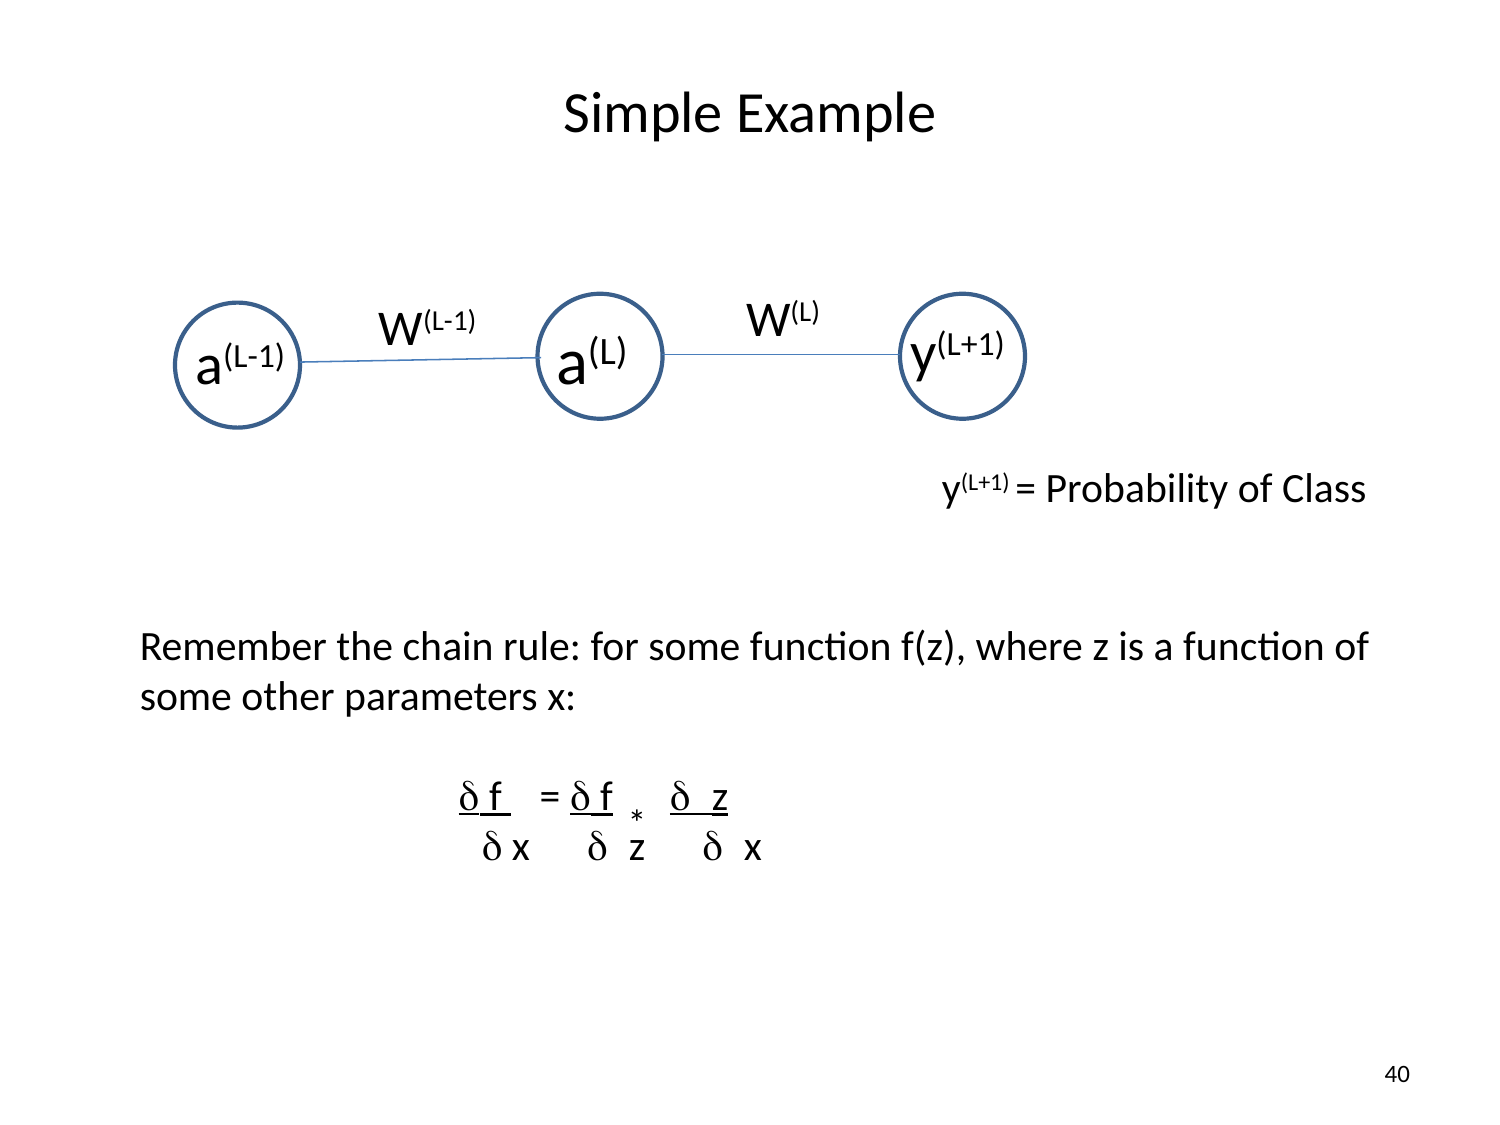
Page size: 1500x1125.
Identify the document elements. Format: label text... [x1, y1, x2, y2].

text_box W(L-1) [363, 288, 492, 356]
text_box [888, 293, 1028, 419]
title Simple Example [75, 62, 1425, 155]
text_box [174, 302, 306, 428]
text_box Remember the chain rule: for some function f(z), where z is a function of some other parameters x: d f = d f d z d x d z d x [125, 511, 1450, 1125]
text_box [537, 293, 663, 419]
text_box y(L+1) = Probability of Class [856, 453, 1452, 519]
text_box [299, 358, 538, 363]
text_box W(L) [731, 278, 836, 354]
text_box * [612, 791, 662, 852]
